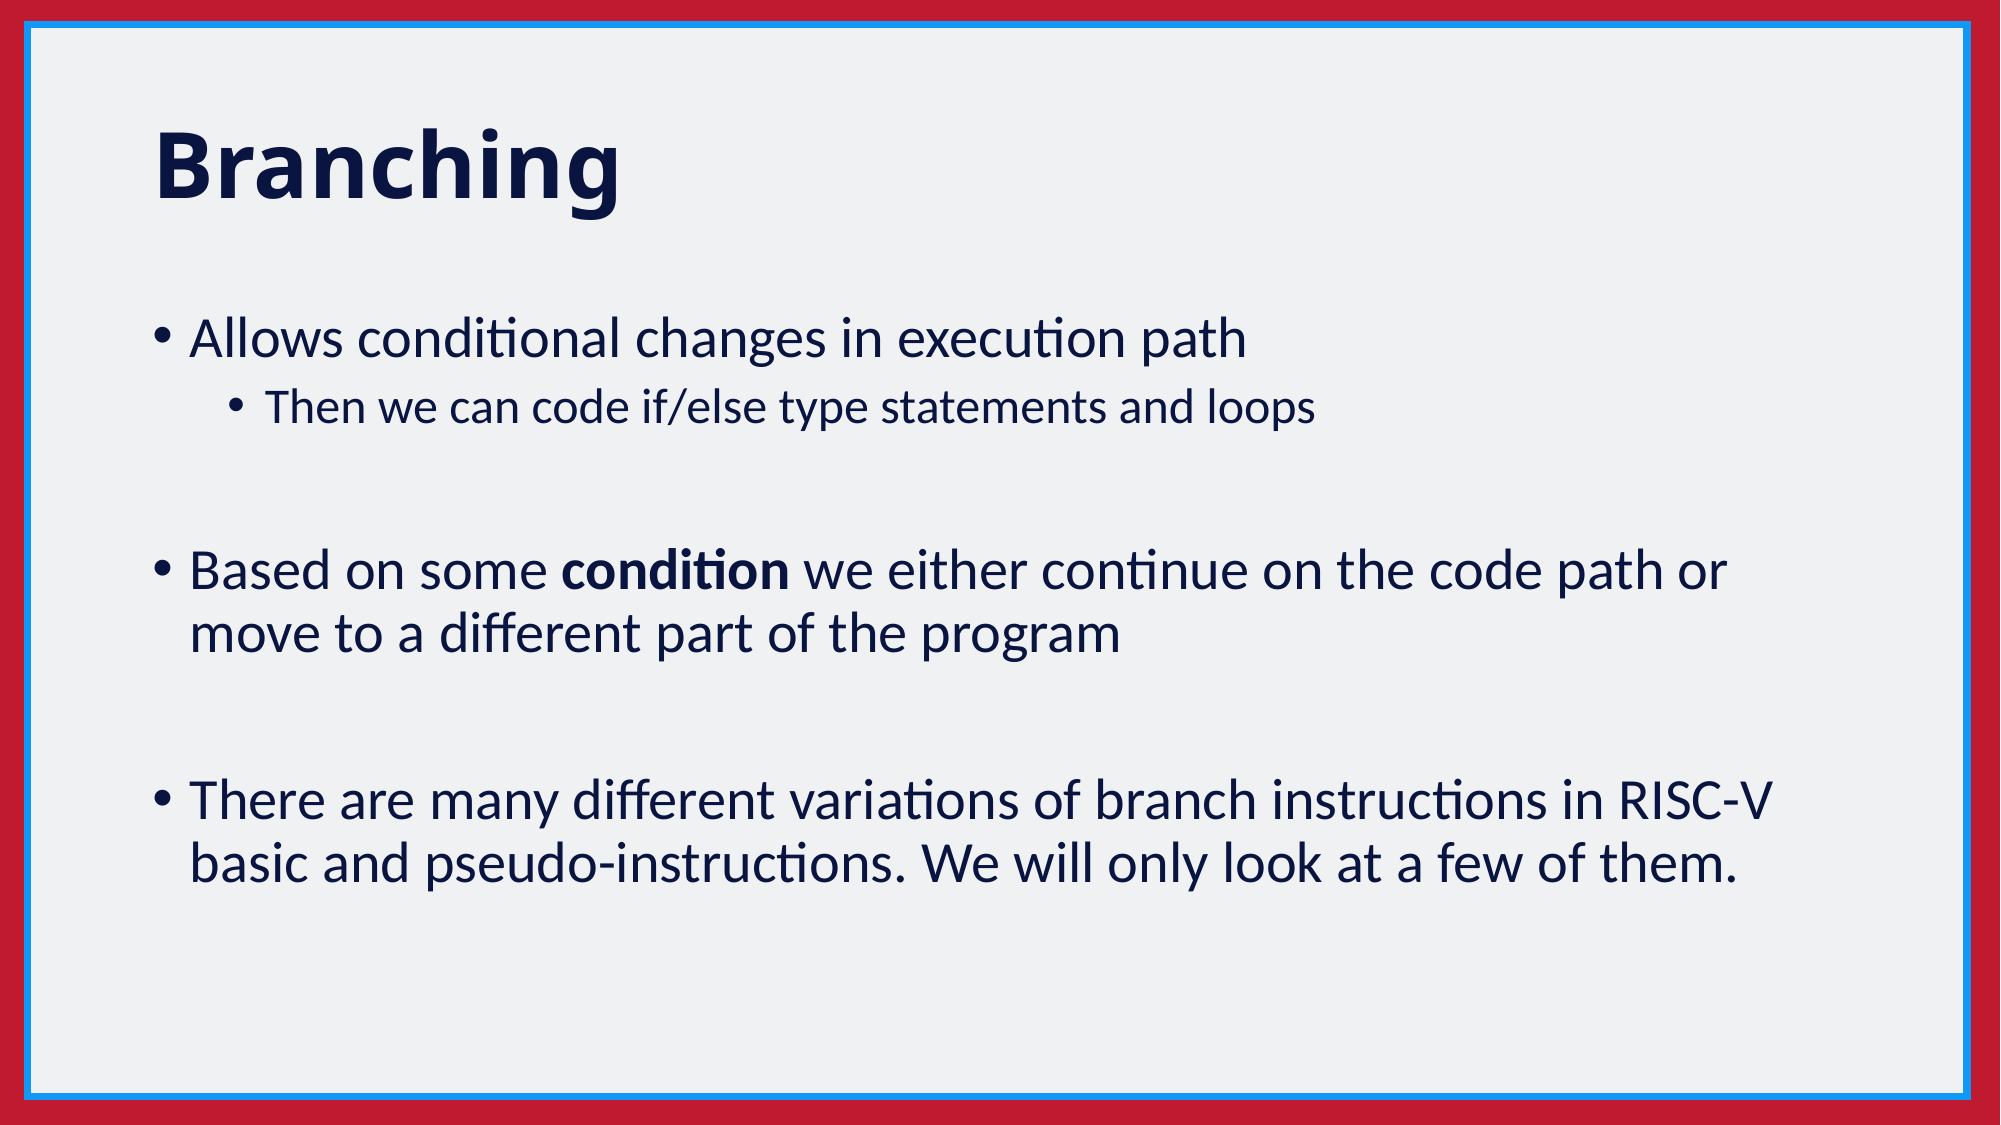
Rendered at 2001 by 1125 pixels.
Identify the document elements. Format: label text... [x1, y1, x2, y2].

title Branching [137, 59, 1863, 278]
list Allows conditional changes in execution path Then we can code if/else type statements and loops Based on some condition we either continue on the code path or move to a different part of the program There are many different variations of branch instructions in RISC-V basic and pseudo-instructions. We will only look at a few of them. [137, 299, 1863, 1014]
